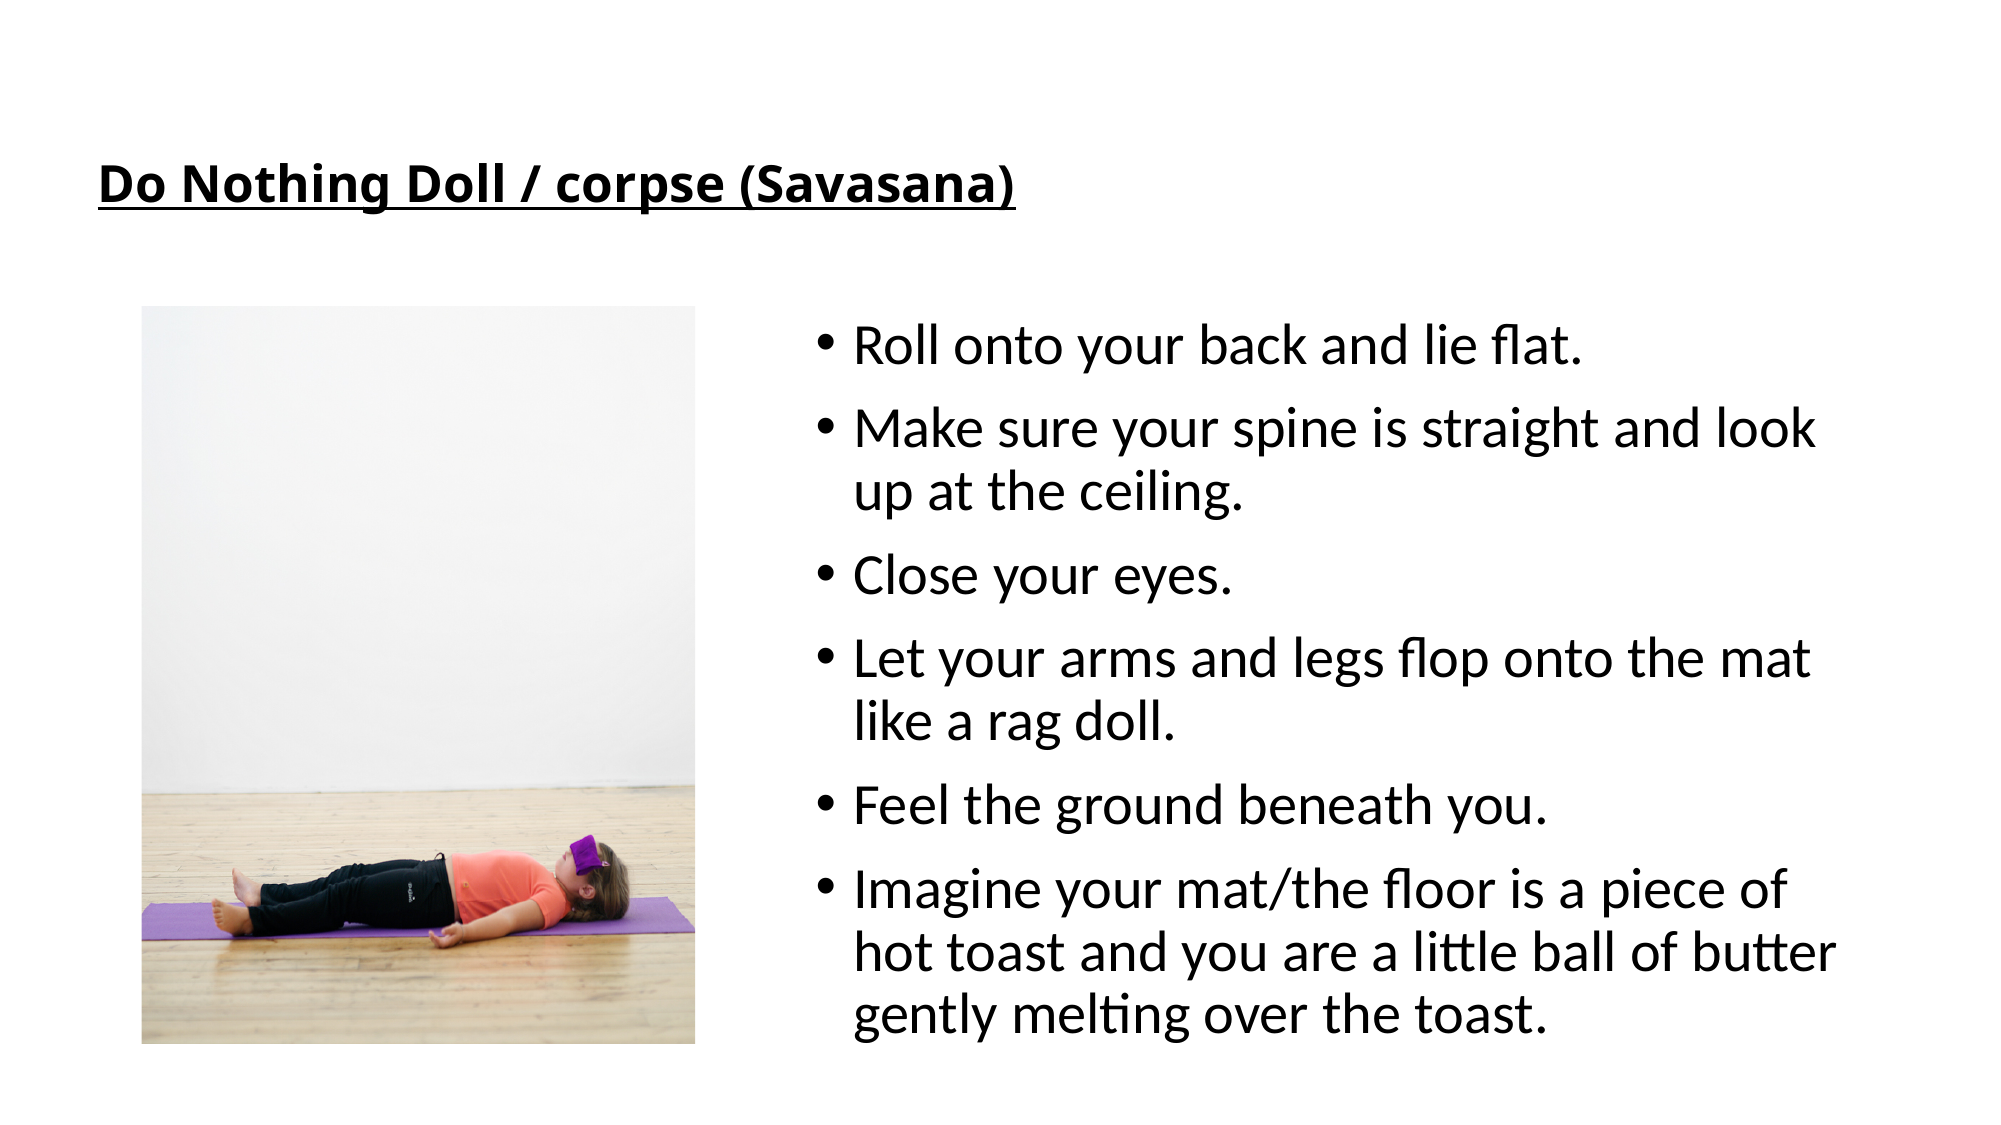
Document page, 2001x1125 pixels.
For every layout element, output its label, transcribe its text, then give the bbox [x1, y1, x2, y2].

picture [141, 306, 696, 1045]
title Do Nothing Doll / corpse (Savasana) [82, 149, 1746, 284]
list Roll onto your back and lie flat. Make sure your spine is straight and look up at the ceiling. Close your eyes. Let your arms and legs flop onto the mat like a rag doll. Feel the ground beneath you. Imagine your mat/the floor is a piece of hot toast and you are a little ball of butter gently melting over the toast. [800, 306, 1863, 1057]
